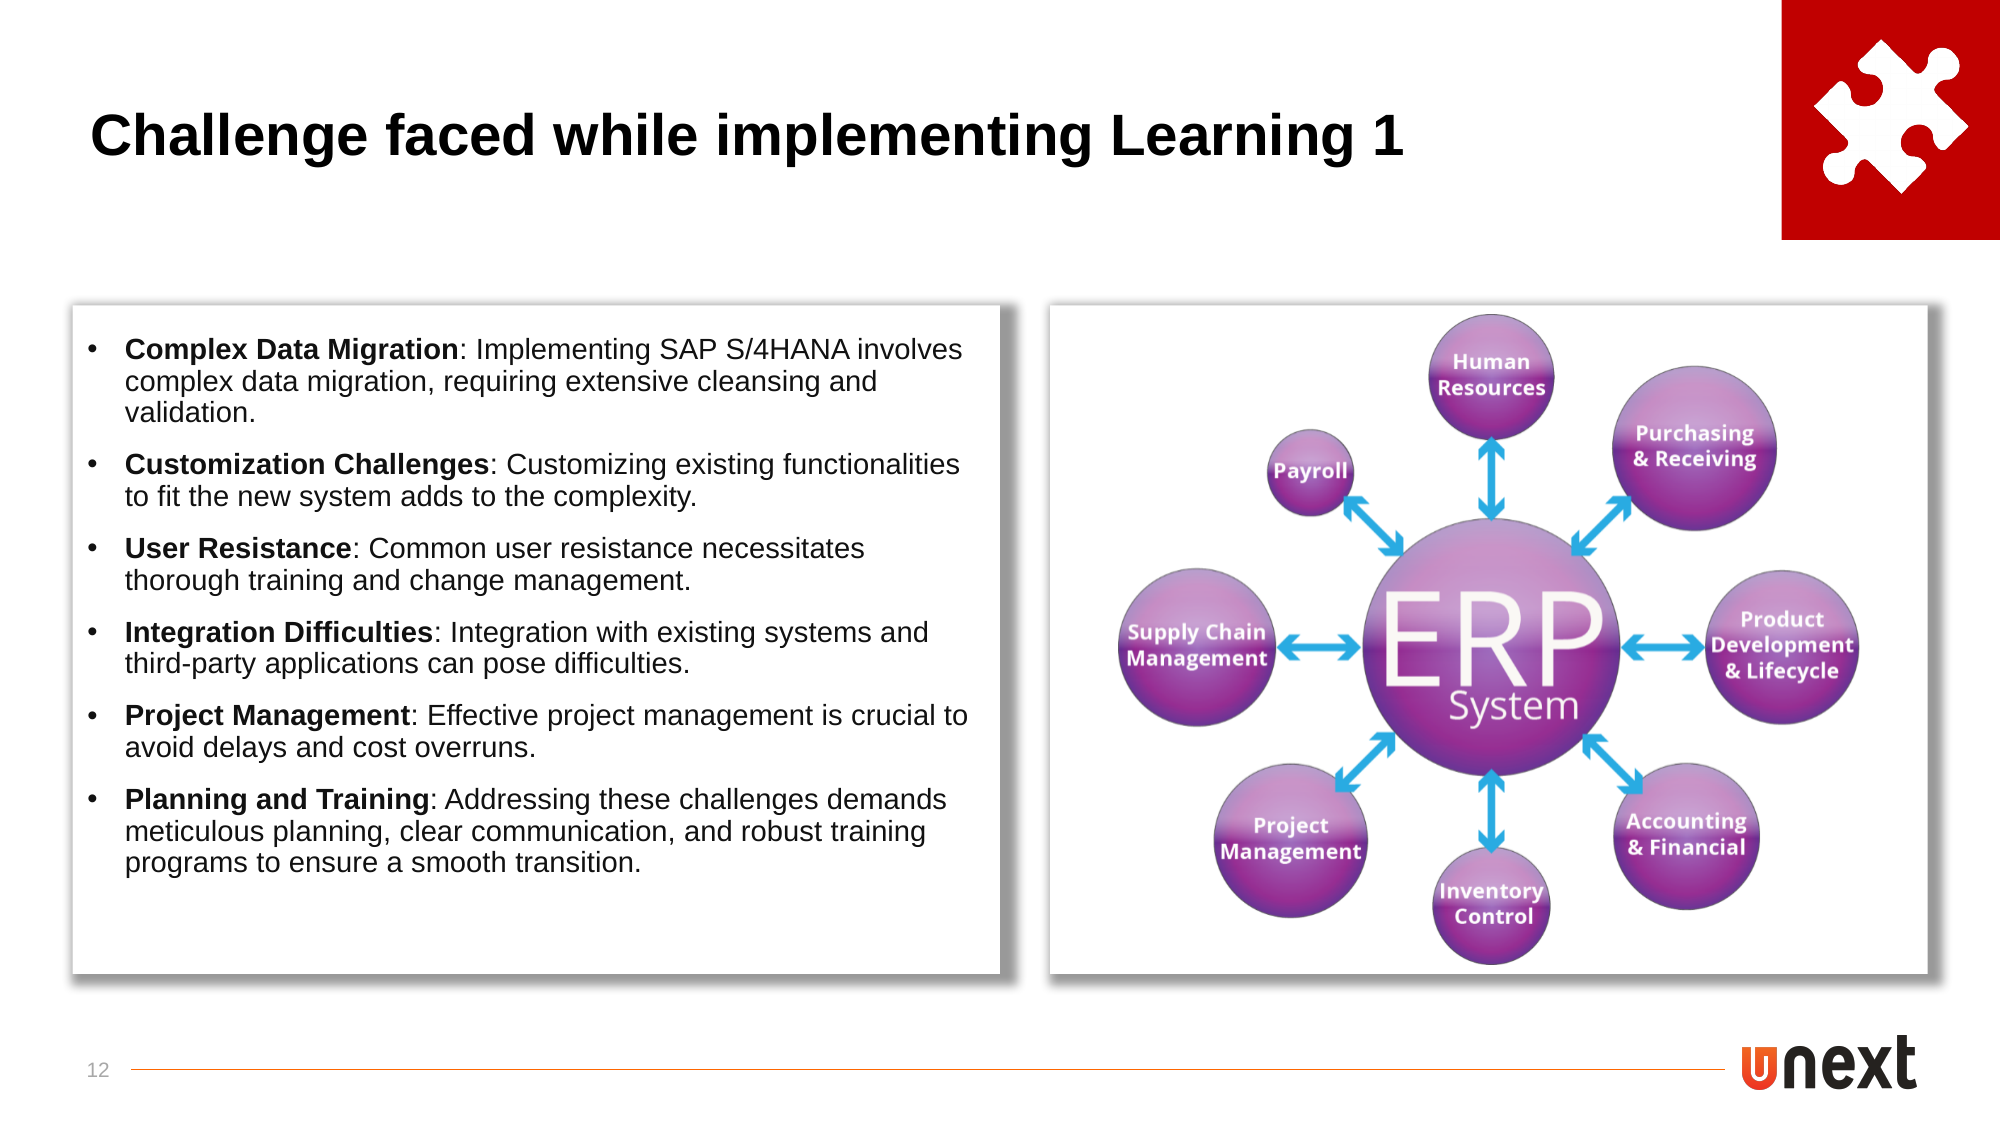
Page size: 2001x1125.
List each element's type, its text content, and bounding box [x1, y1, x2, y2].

picture [1118, 314, 1860, 965]
picture [1798, 27, 1984, 213]
text_box [1781, 0, 2000, 241]
text_box [1050, 305, 1928, 974]
title Challenge faced while implementing Learning 1 [76, 78, 1798, 196]
slide_number 12 [48, 1047, 110, 1091]
picture [1742, 1035, 1917, 1090]
text_box Complex Data Migration: Implementing SAP S/4HANA involves complex data migration, requiring extensive cleansing and validation. Customization Challenges: Customizing existing functionalities to fit the new system adds to the complexity. User Resistance: Common user resistance necessitates thorough training and change management. Integration Difficulties: Integration with existing systems and third-party applications can pose difficulties. Project Management: Effective project management is crucial to avoid delays and cost overruns. Planning and Training: Addressing these challenges demands meticulous planning, clear communication, and robust training programs to ensure a smooth transition. [72, 305, 1000, 974]
